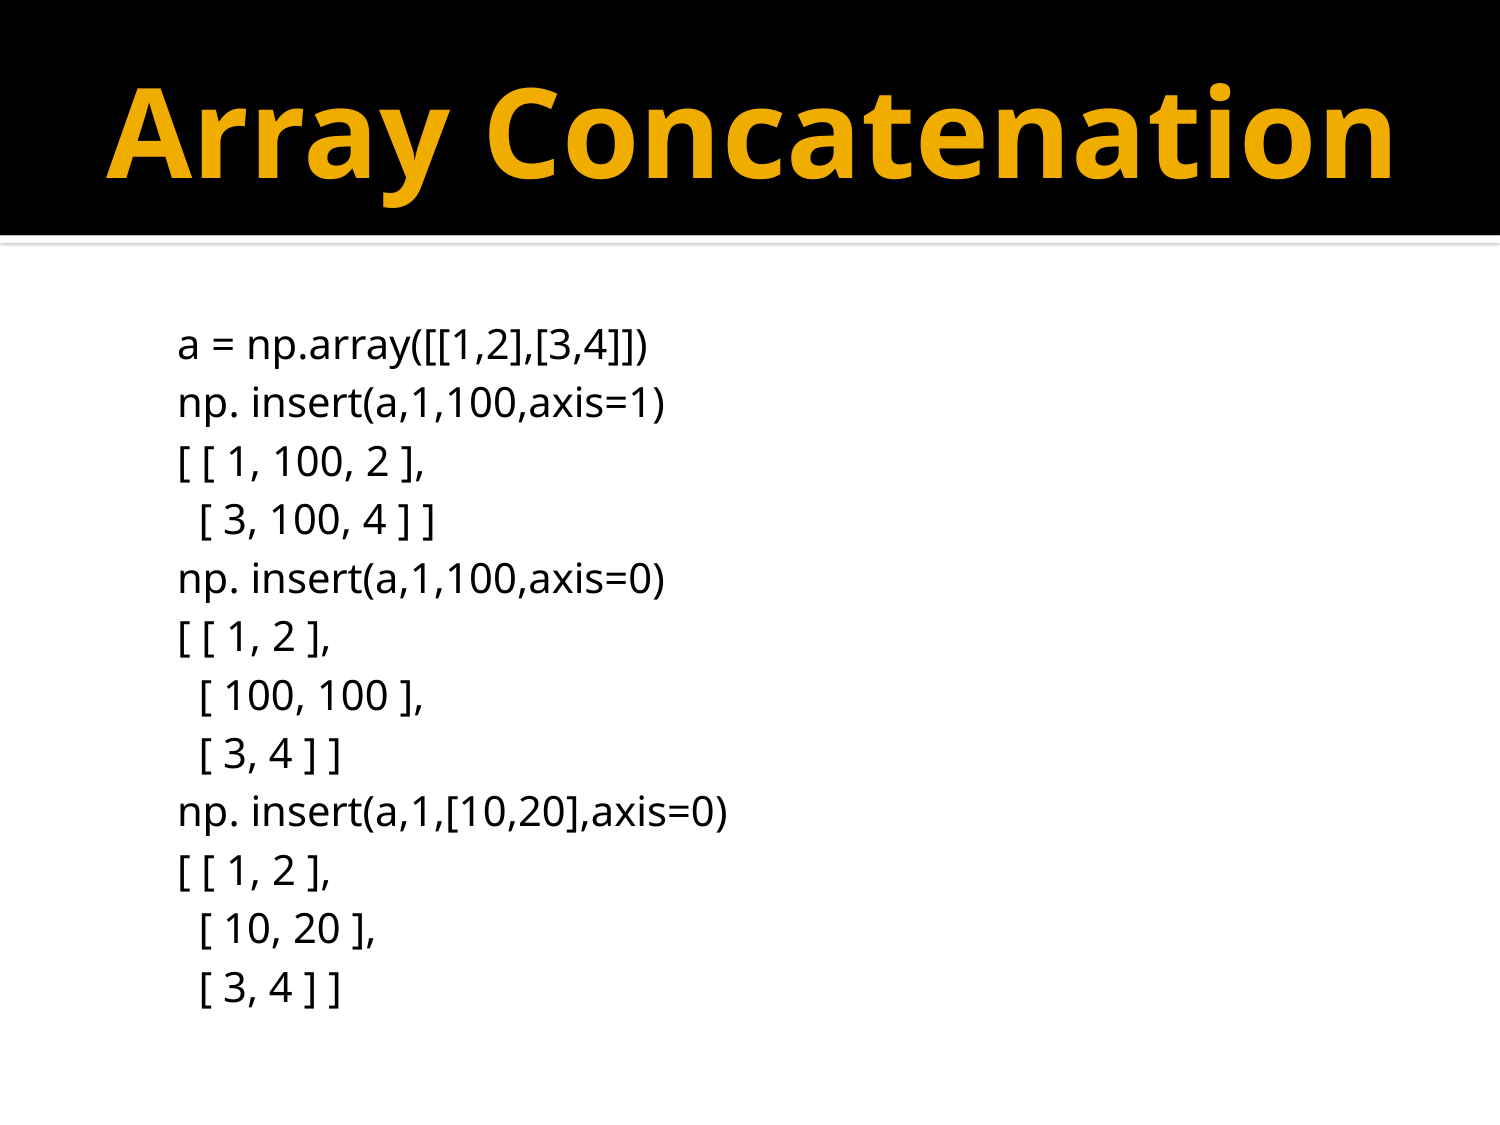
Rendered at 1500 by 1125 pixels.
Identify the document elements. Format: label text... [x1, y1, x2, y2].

list a = np.array([[1,2],[3,4]]) np. insert(a,1,100,axis=1) [ [ 1, 100, 2 ], [ 3, 100, 4 ] ] np. insert(a,1,100,axis=0) [ [ 1, 2 ], [ 100, 100 ], [ 3, 4 ] ] np. insert(a,1,[10,20],axis=0) [ [ 1, 2 ], [ 10, 20 ], [ 3, 4 ] ] [135, 302, 1388, 1083]
title Array Concatenation [75, 25, 1425, 231]
